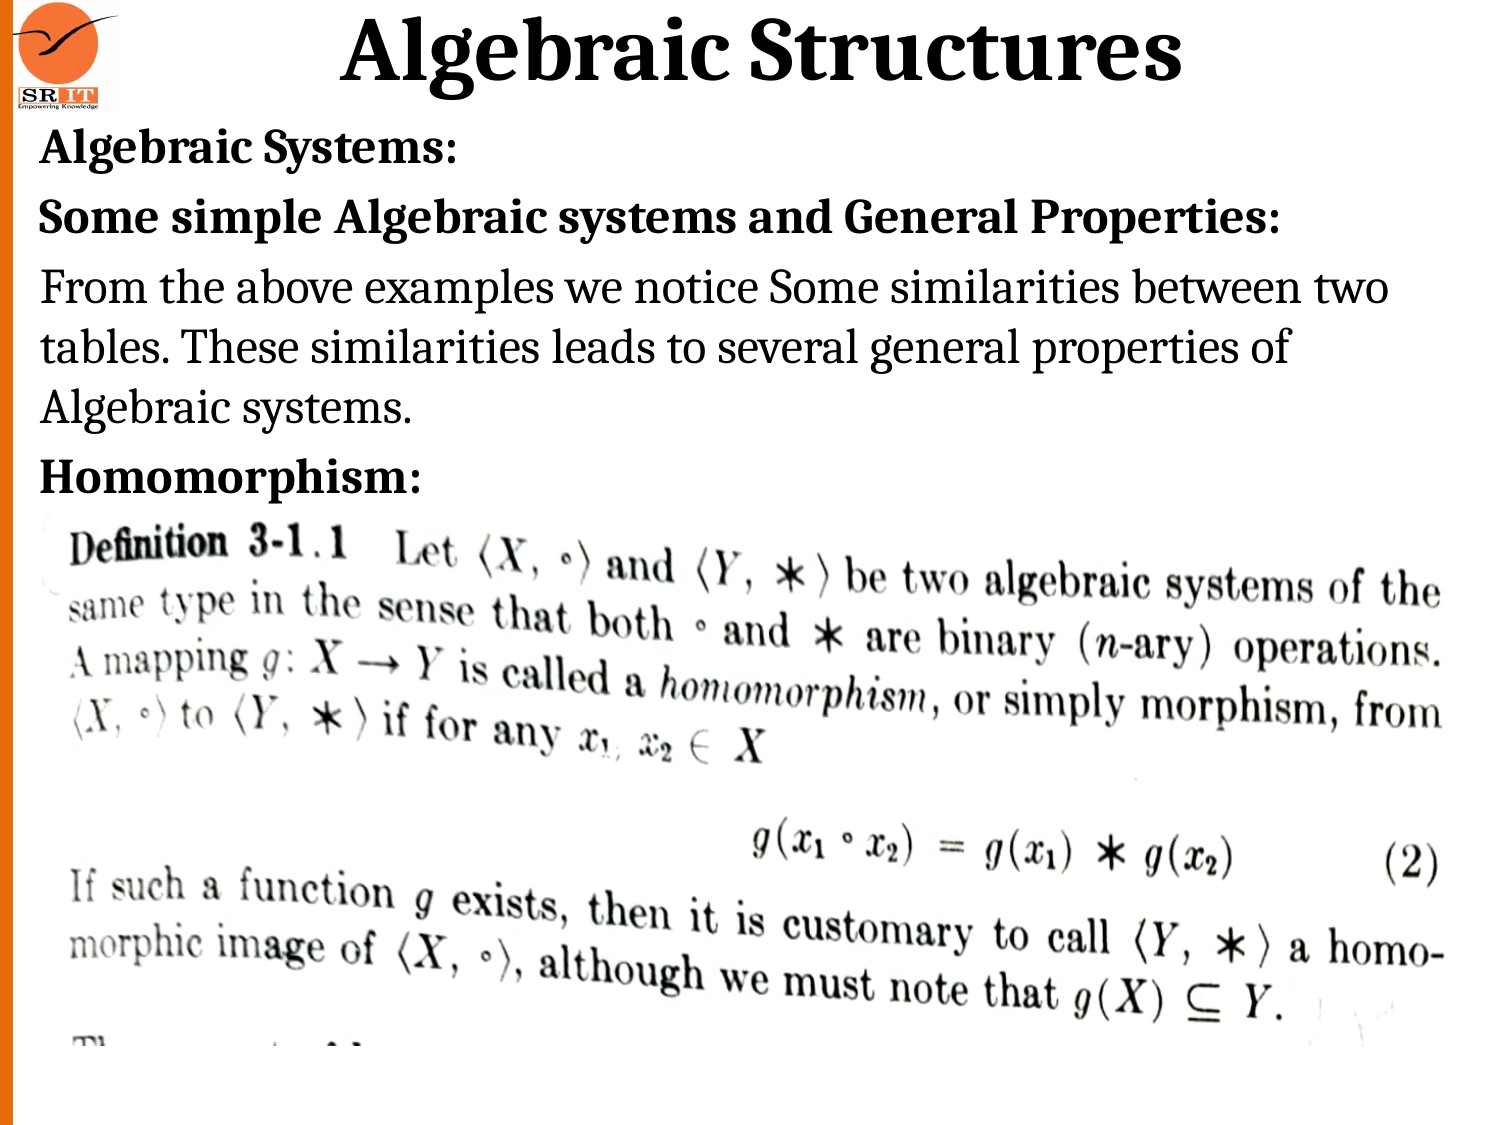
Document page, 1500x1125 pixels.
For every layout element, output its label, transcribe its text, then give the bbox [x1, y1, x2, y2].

picture [13, 0, 119, 113]
list Algebraic Systems: Some simple Algebraic systems and General Properties: From the above examples we notice Some similarities between two tables. These similarities leads to several general properties of Algebraic systems. Homomorphism: [24, 105, 1488, 1125]
picture [33, 512, 1492, 1047]
title Algebraic Structures [24, 0, 1500, 88]
